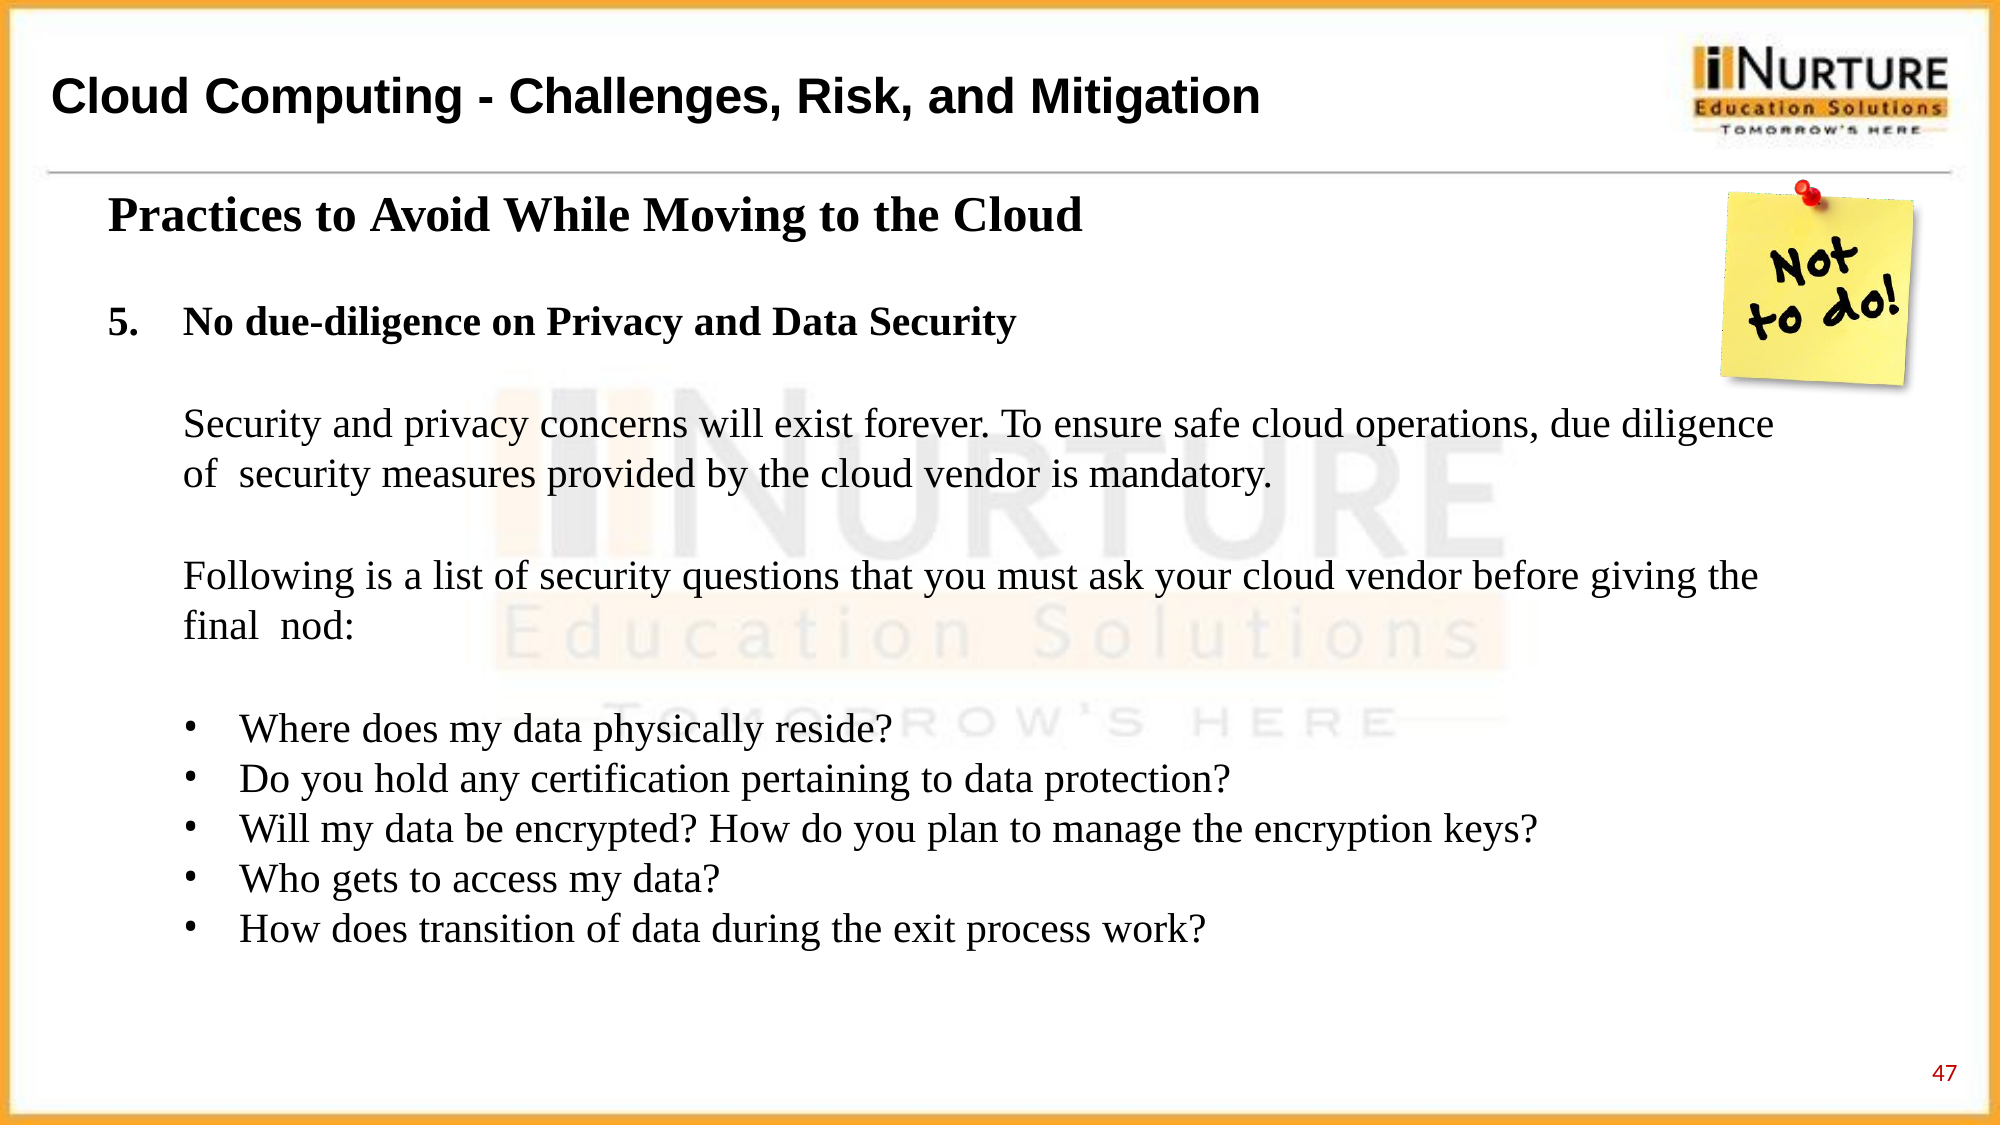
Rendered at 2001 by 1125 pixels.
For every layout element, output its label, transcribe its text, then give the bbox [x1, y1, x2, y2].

slide_number 39 [1925, 1060, 1964, 1125]
text_box Practices to Avoid While Moving to the Cloud No due-diligence on Privacy and Data Security Security and privacy concerns will exist forever. To ensure safe cloud operations, due diligence of security measures provided by the cloud vendor is mandatory. Following is a list of security questions that you must ask your cloud vendor before giving the final nod: Where does my data physically reside? Do you hold any certification pertaining to data protection? Will my data be encrypted? How do you plan to manage the encryption keys? Who gets to access my data? How does transition of data during the exit process work? [105, 179, 1838, 951]
title Cloud Computing - Challenges, Risk, and Mitigation [48, 61, 1262, 251]
picture [0, 0, 2000, 1125]
